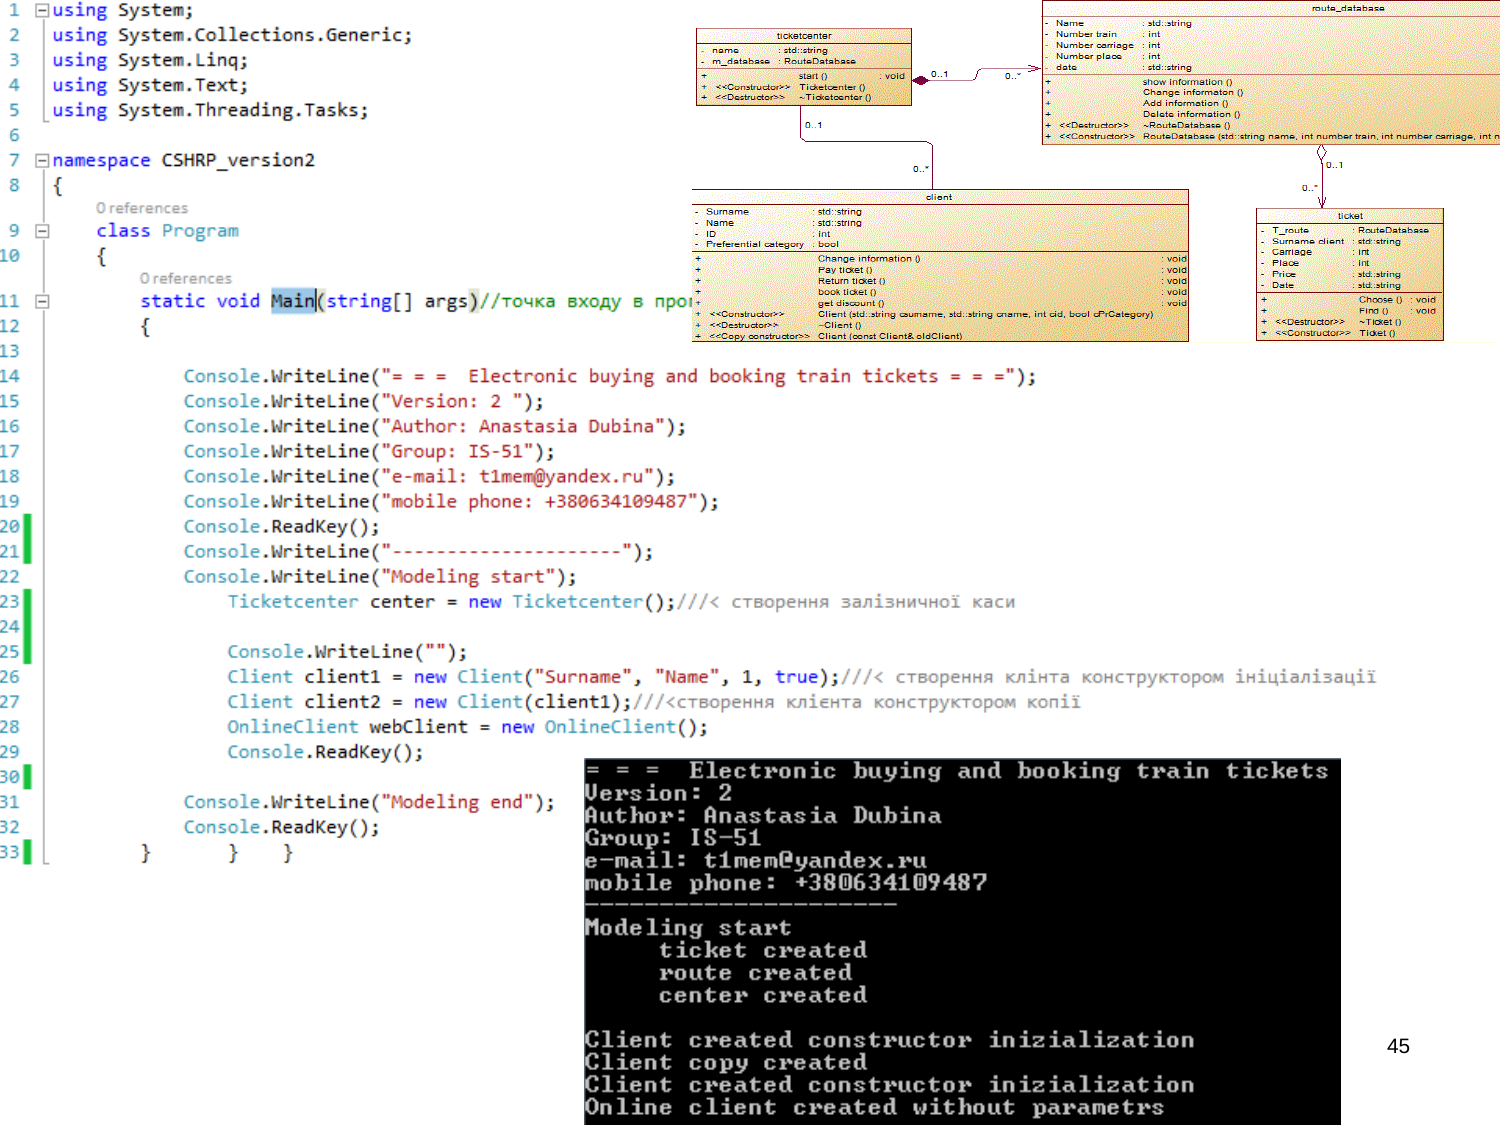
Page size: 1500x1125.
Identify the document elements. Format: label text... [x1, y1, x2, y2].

slide_number ‹#› [1344, 1025, 1425, 1100]
picture [0, 0, 1500, 1125]
